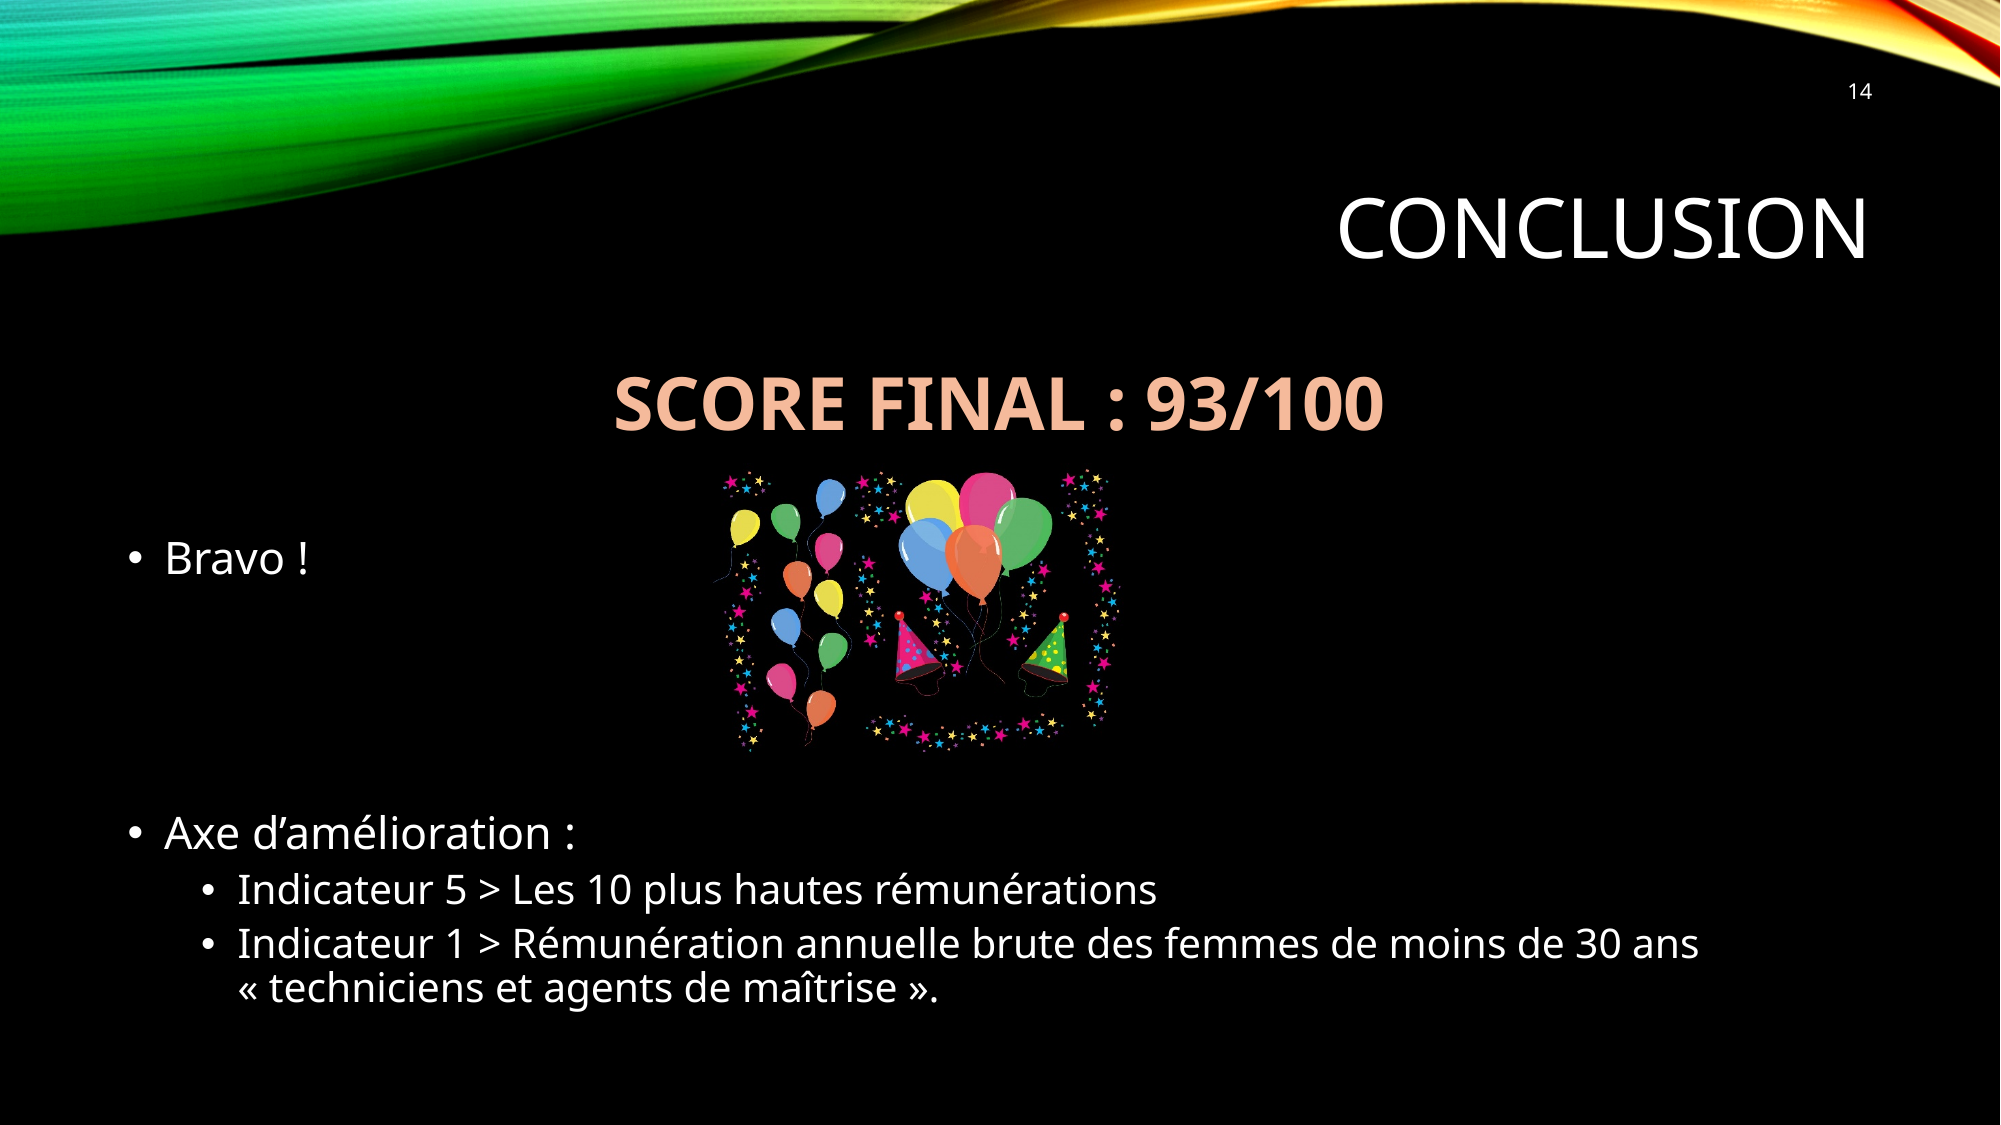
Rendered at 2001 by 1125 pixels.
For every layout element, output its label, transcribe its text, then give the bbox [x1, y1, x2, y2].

title Conclusion [474, 125, 1888, 338]
list SCORE FINAL : 93/100 Bravo ! Axe d’amélioration : Indicateur 5 > Les 10 plus hautes rémunérations Indicateur 1 > Rémunération annuelle brute des femmes de moins de 30 ans « techniciens et agents de maîtrise ». [112, 360, 1888, 1021]
slide_number 14 [1437, 62, 1888, 123]
picture [0, 0, 2000, 237]
picture [710, 463, 1125, 760]
